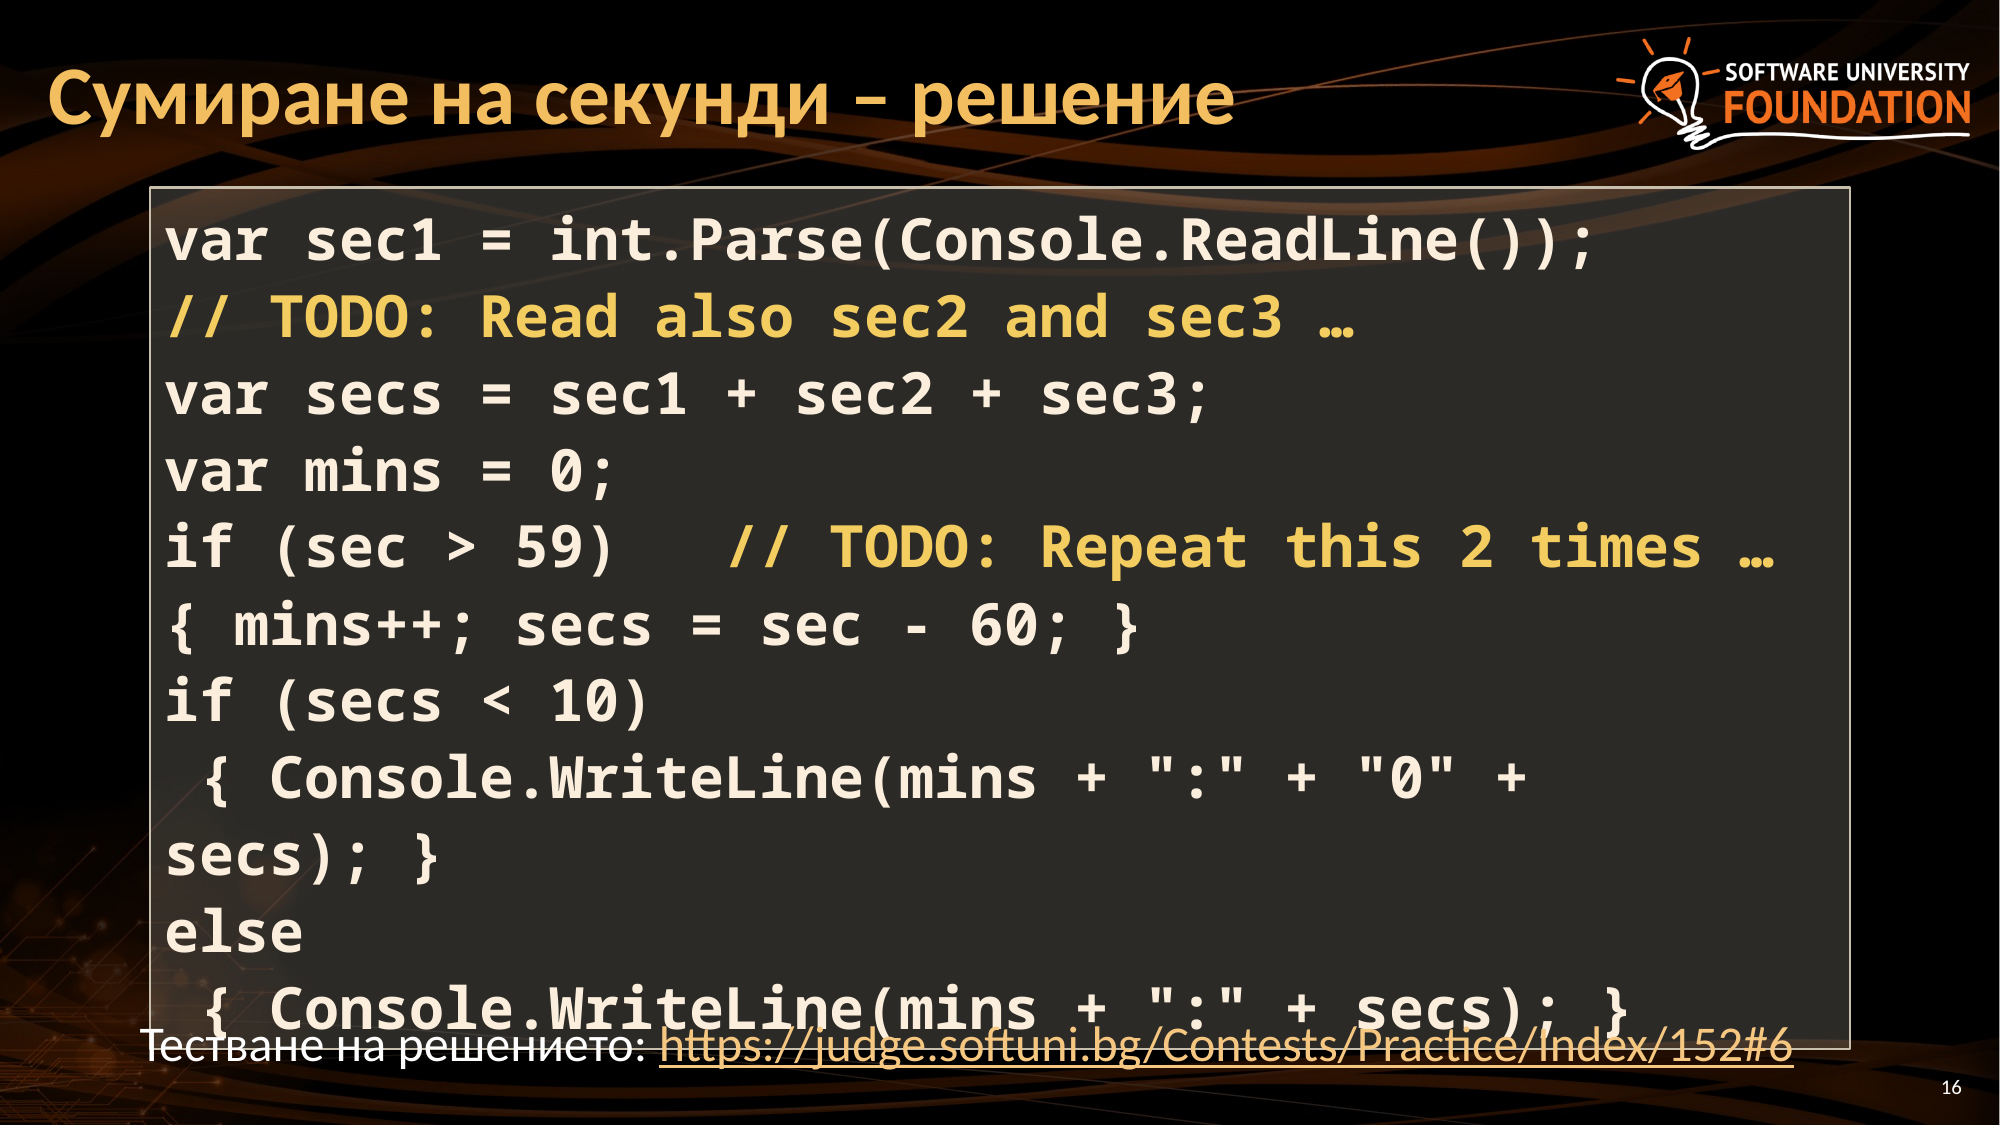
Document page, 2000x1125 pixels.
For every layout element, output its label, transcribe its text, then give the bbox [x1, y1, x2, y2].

title Сумиране на секунди – решение [30, 6, 1602, 189]
slide_number 16 [1897, 1070, 1968, 1103]
picture [0, 0, 2000, 1125]
text_box Тестване на решението: https://judge.softuni.bg/Contests/Practice/Index/152#6 [124, 1004, 1875, 1080]
text_box var sec1 = int.Parse(Console.ReadLine()); // TODO: Read also sec2 and sec3 … var secs = sec1 + sec2 + sec3; var mins = 0; if (sec > 59) // TODO: Repeat this 2 times … { mins++; secs = sec - 60; } if (secs < 10) { Console.WriteLine(mins + ":" + "0" + secs); } else { Console.WriteLine(mins + ":" + secs); } [149, 187, 1850, 1004]
